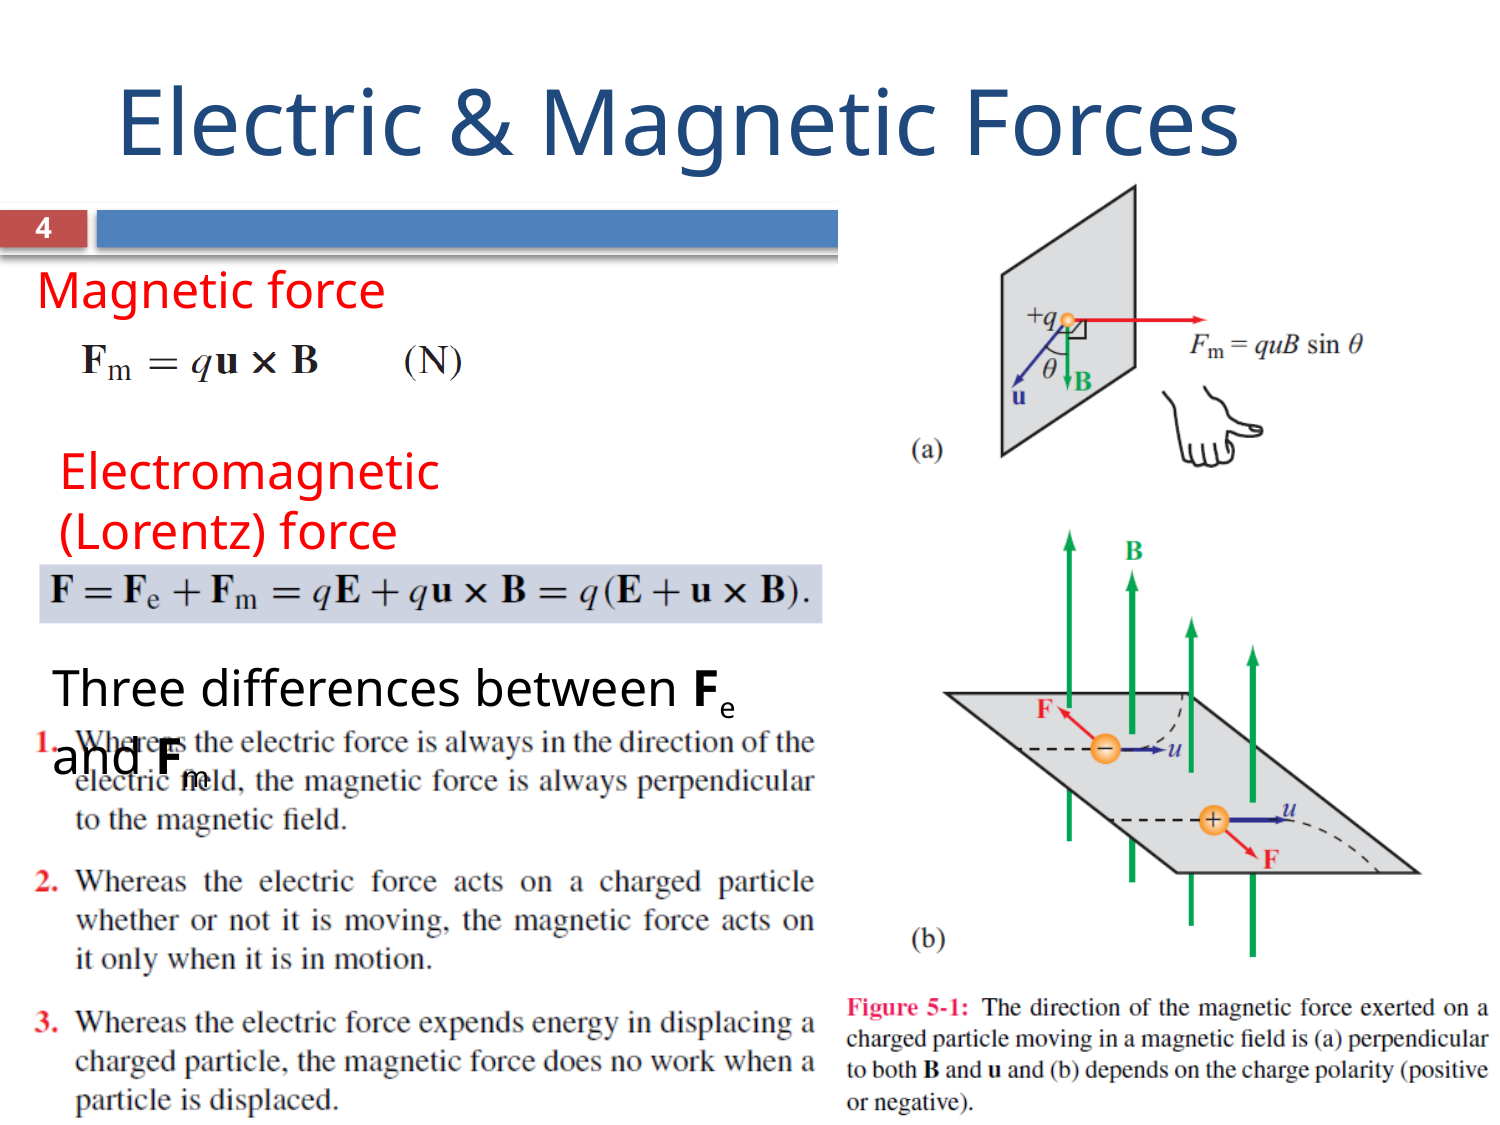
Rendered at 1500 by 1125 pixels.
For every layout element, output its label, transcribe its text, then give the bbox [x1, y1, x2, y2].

title Electric & Magnetic Forces [100, 37, 1438, 200]
picture [37, 562, 826, 626]
text_box Three differences between Fe and Fm [37, 649, 832, 801]
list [838, 174, 1500, 1124]
picture [74, 335, 463, 386]
text_box Electromagnetic (Lorentz) force [45, 432, 621, 561]
text_box Magnetic force [21, 250, 402, 326]
slide_number 4 [0, 208, 88, 249]
picture [32, 725, 817, 1119]
